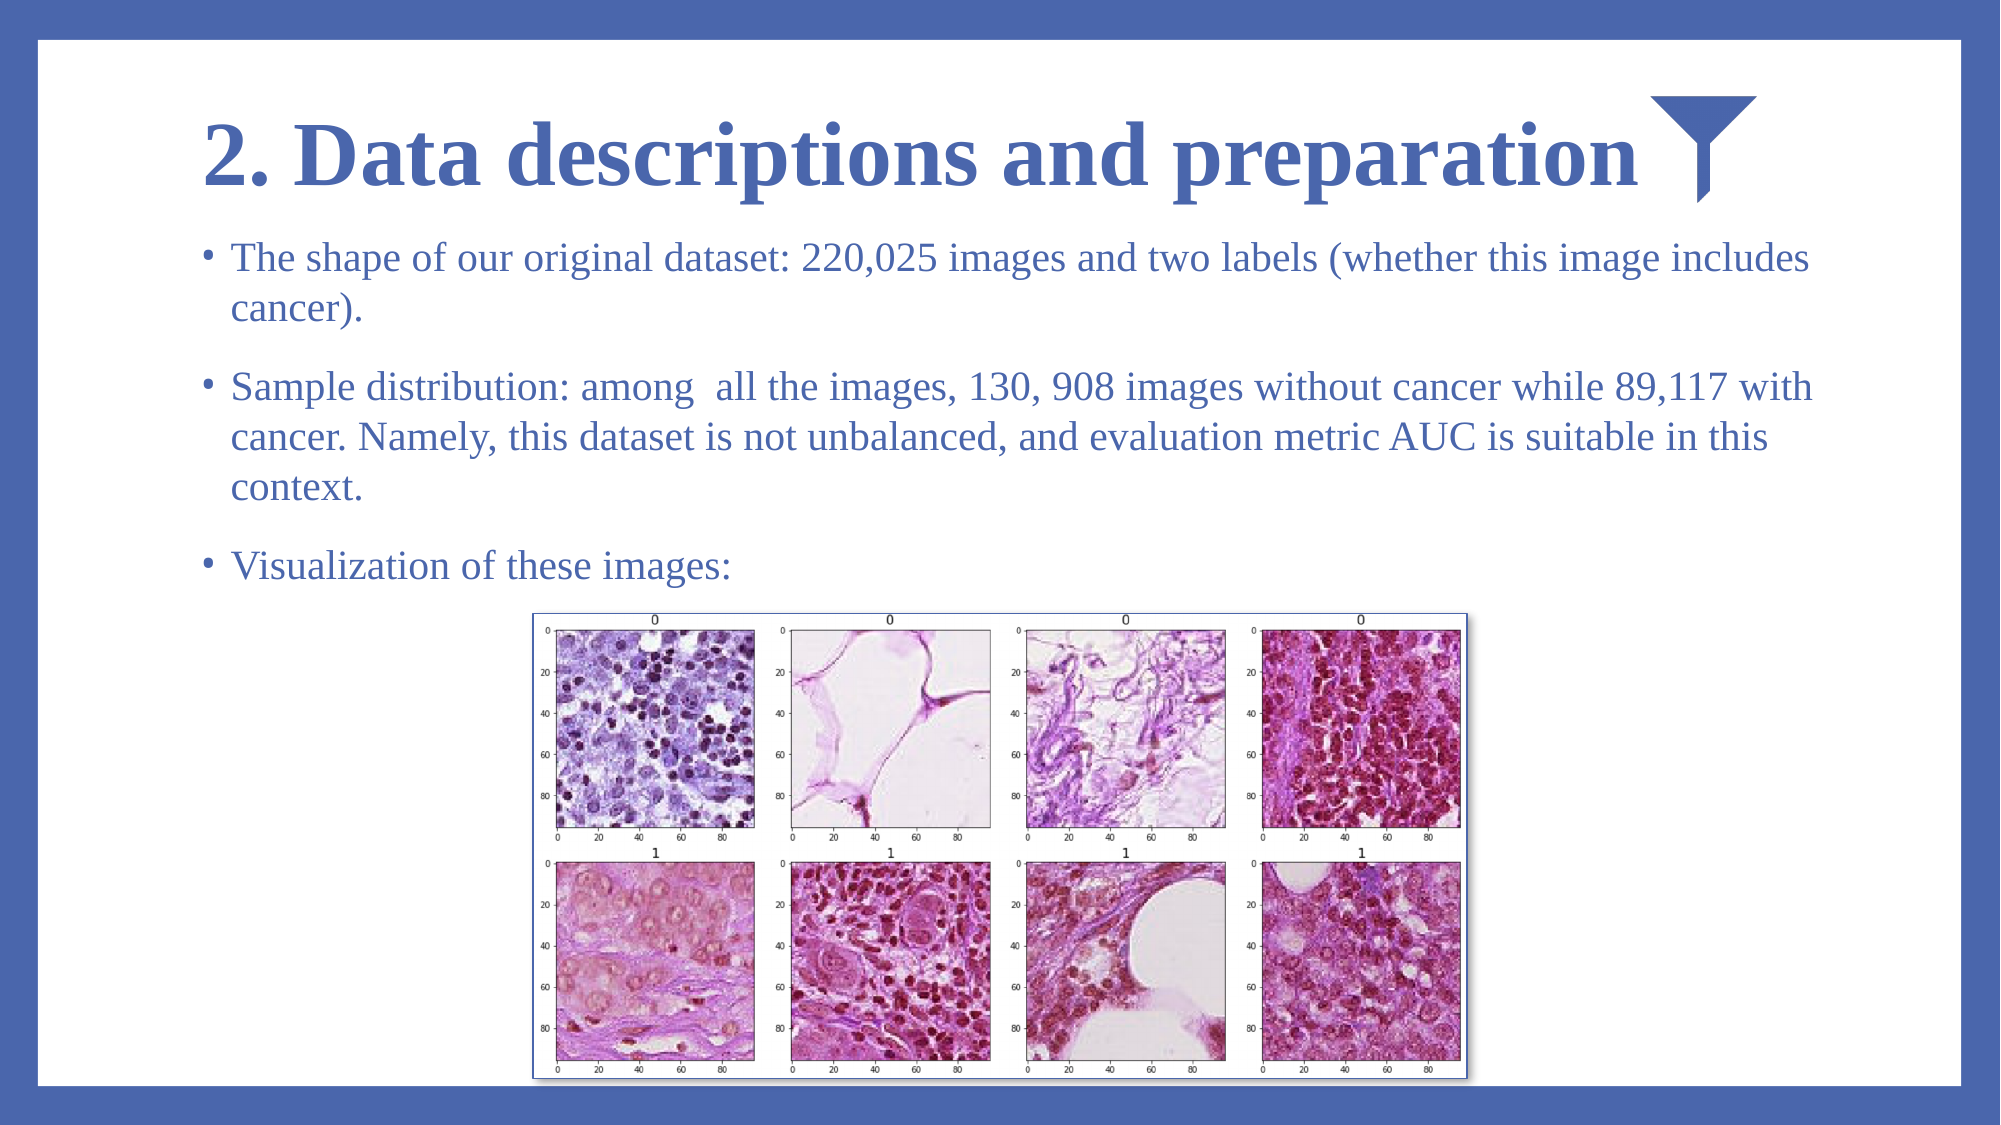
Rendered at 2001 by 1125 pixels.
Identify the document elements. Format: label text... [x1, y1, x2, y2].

picture [533, 614, 1467, 1078]
list The shape of our original dataset: 220,025 images and two labels (whether this image includes cancer). Sample distribution: among all the images, 130, 908 images without cancer while 89,117 with cancer. Namely, this dataset is not unbalanced, and evaluation metric AUC is suitable in this context. Visualization of these images: [178, 221, 1845, 885]
picture [1627, 73, 1779, 225]
title 2. Data descriptions and preparation [187, 37, 1807, 221]
